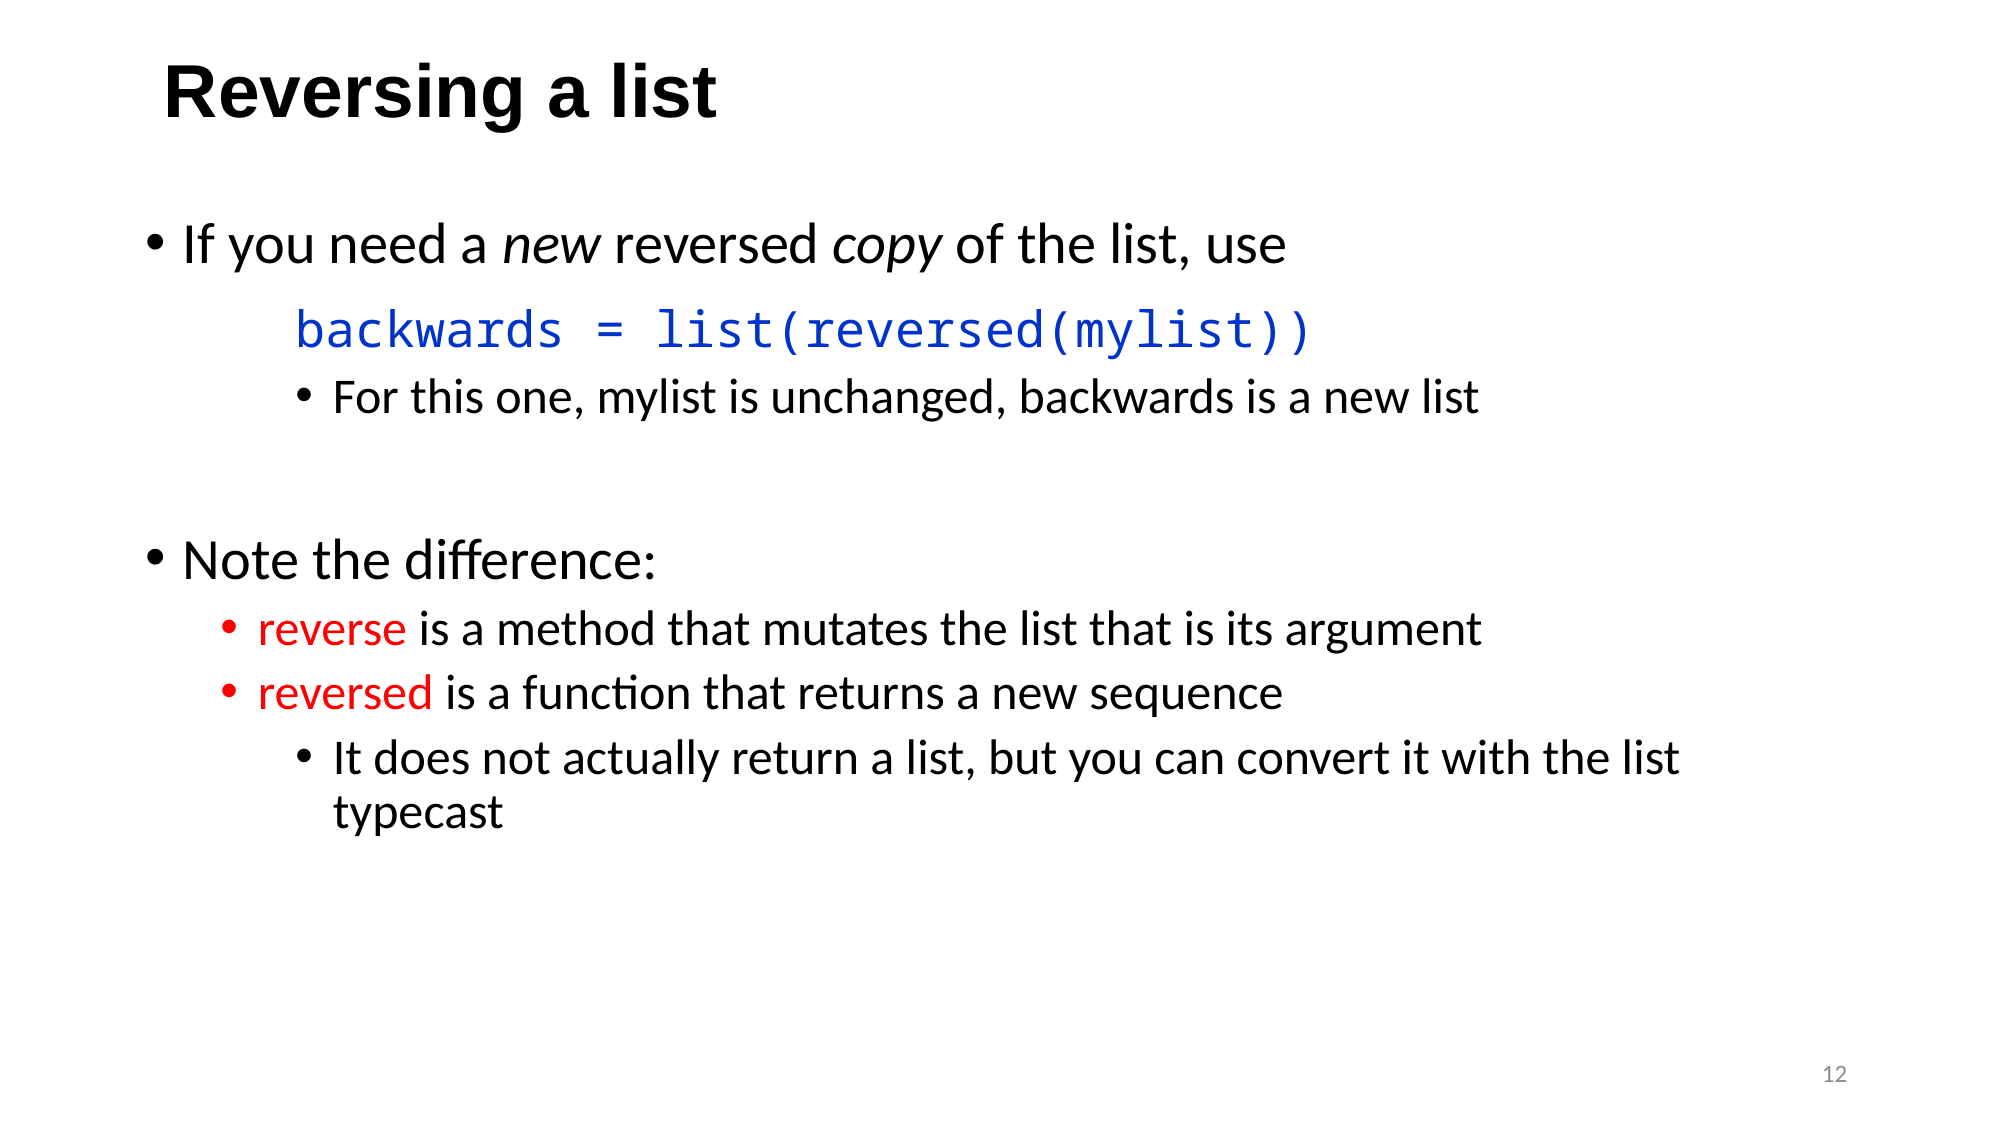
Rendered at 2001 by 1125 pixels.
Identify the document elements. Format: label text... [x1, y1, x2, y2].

title Reversing a list [148, 45, 1778, 141]
slide_number 12 [1412, 1042, 1863, 1103]
list If you need a new reversed copy of the list, use backwards = list(reversed(mylist)) For this one, mylist is unchanged, backwards is a new list Note the difference: reverse is a method that mutates the list that is its argument reversed is a function that returns a new sequence It does not actually return a list, but you can convert it with the list typecast [130, 205, 1856, 1008]
